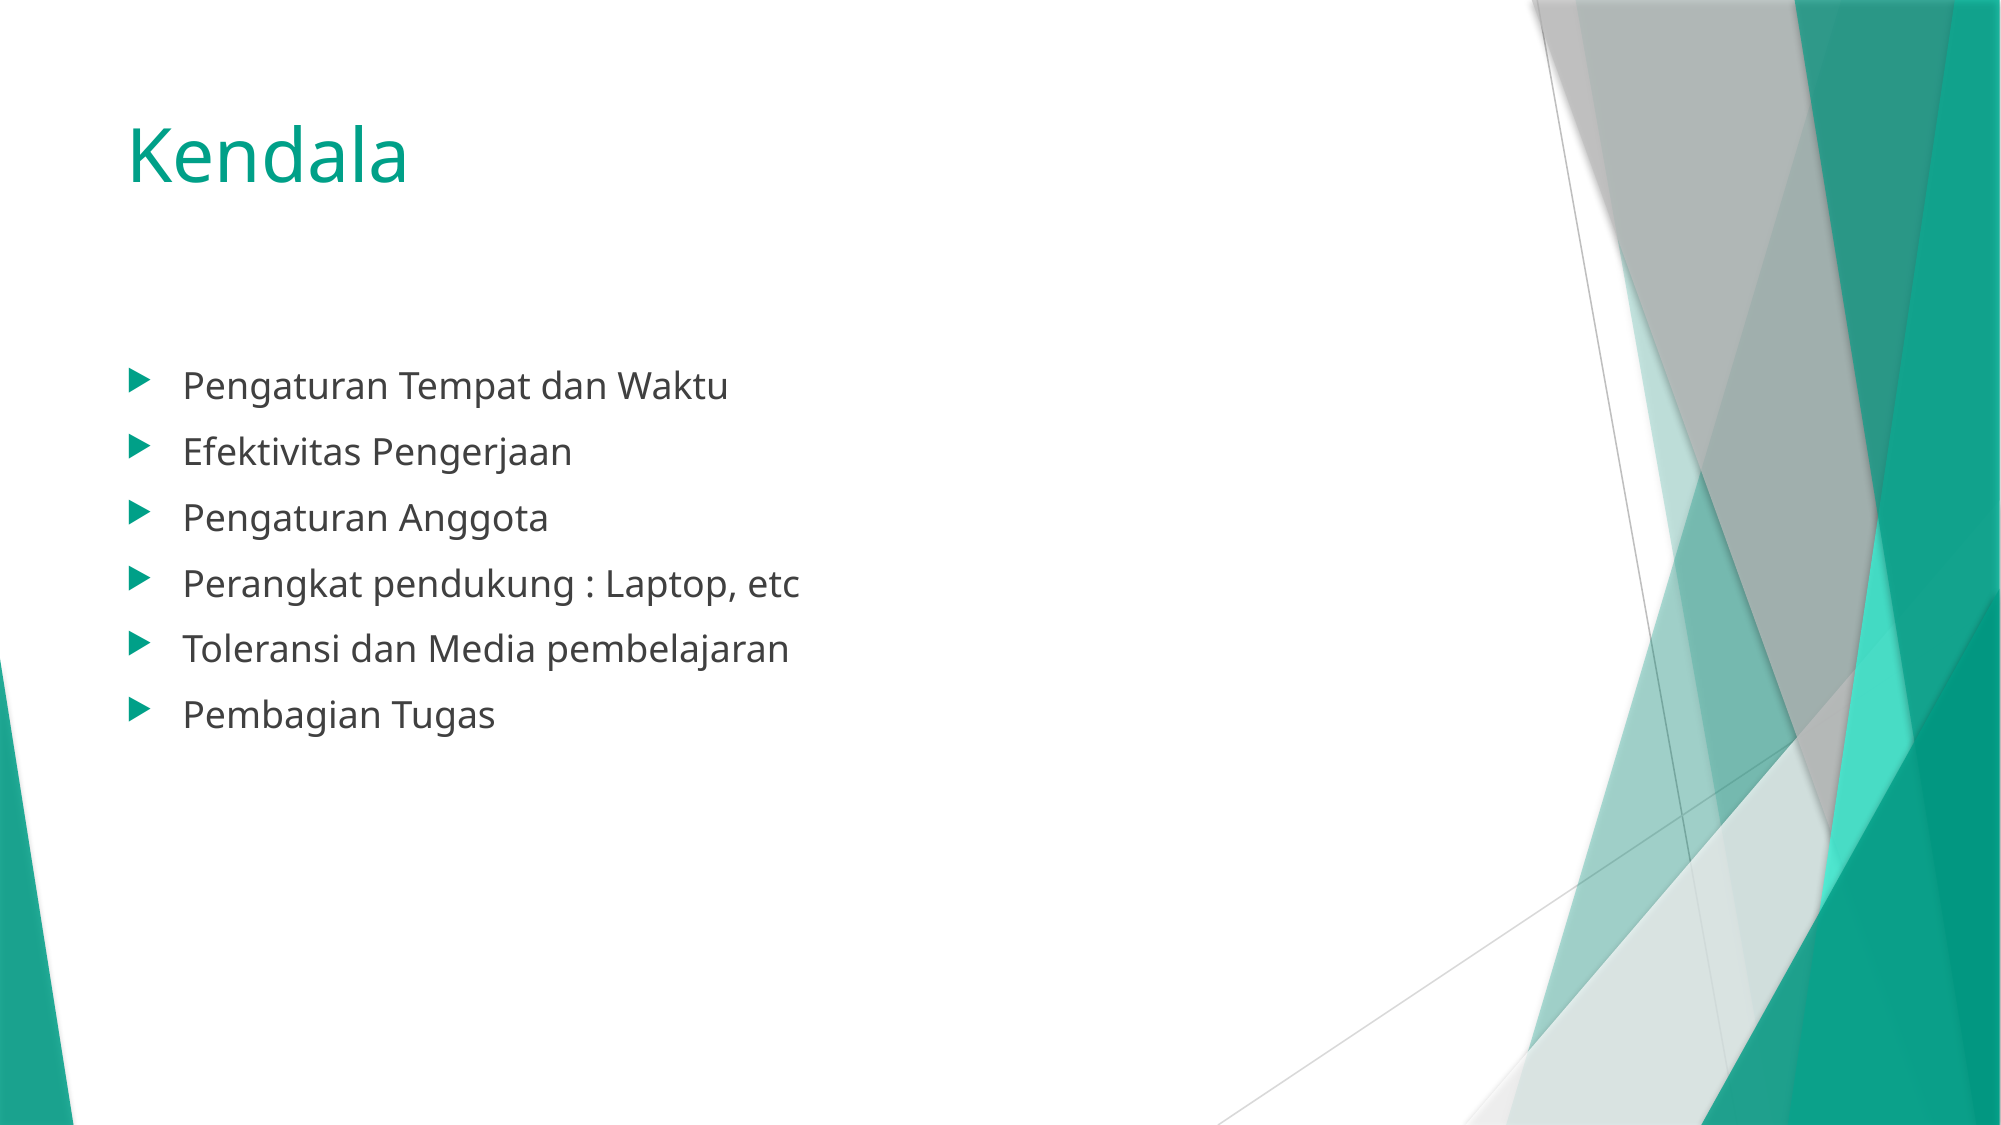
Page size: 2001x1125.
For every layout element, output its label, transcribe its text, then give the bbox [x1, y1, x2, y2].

title Kendala [111, 99, 1522, 317]
list Pengaturan Tempat dan Waktu Efektivitas Pengerjaan Pengaturan Anggota Perangkat pendukung : Laptop, etc Toleransi dan Media pembelajaran Pembagian Tugas [111, 354, 1522, 992]
